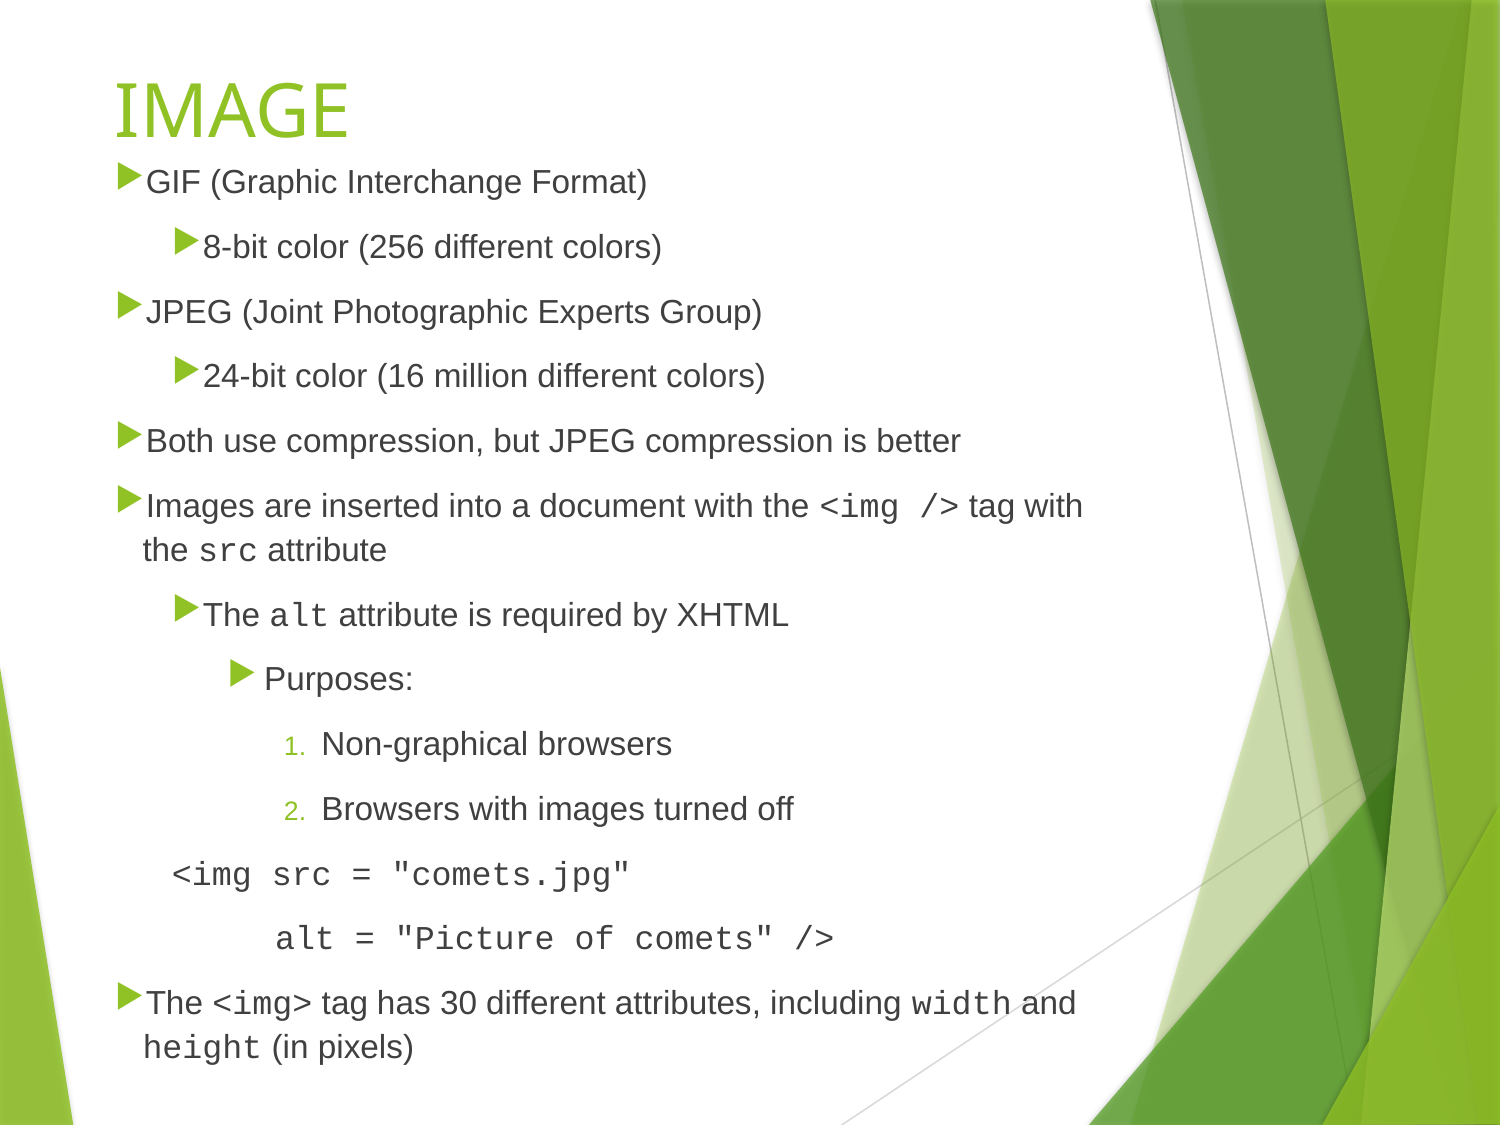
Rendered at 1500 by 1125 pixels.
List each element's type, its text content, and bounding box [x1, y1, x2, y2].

list GIF (Graphic Interchange Format) 8-bit color (256 different colors) JPEG (Joint Photographic Experts Group) 24-bit color (16 million different colors) Both use compression, but JPEG compression is better Images are inserted into a document with the <img /> tag with the src attribute The alt attribute is required by XHTML Purposes: Non-graphical browsers Browsers with images turned off <img src = "comets.jpg" alt = "Picture of comets" /> The <img> tag has 30 different attributes, including width and height (in pixels) [99, 149, 1142, 1106]
title IMAGE [99, 54, 1142, 149]
